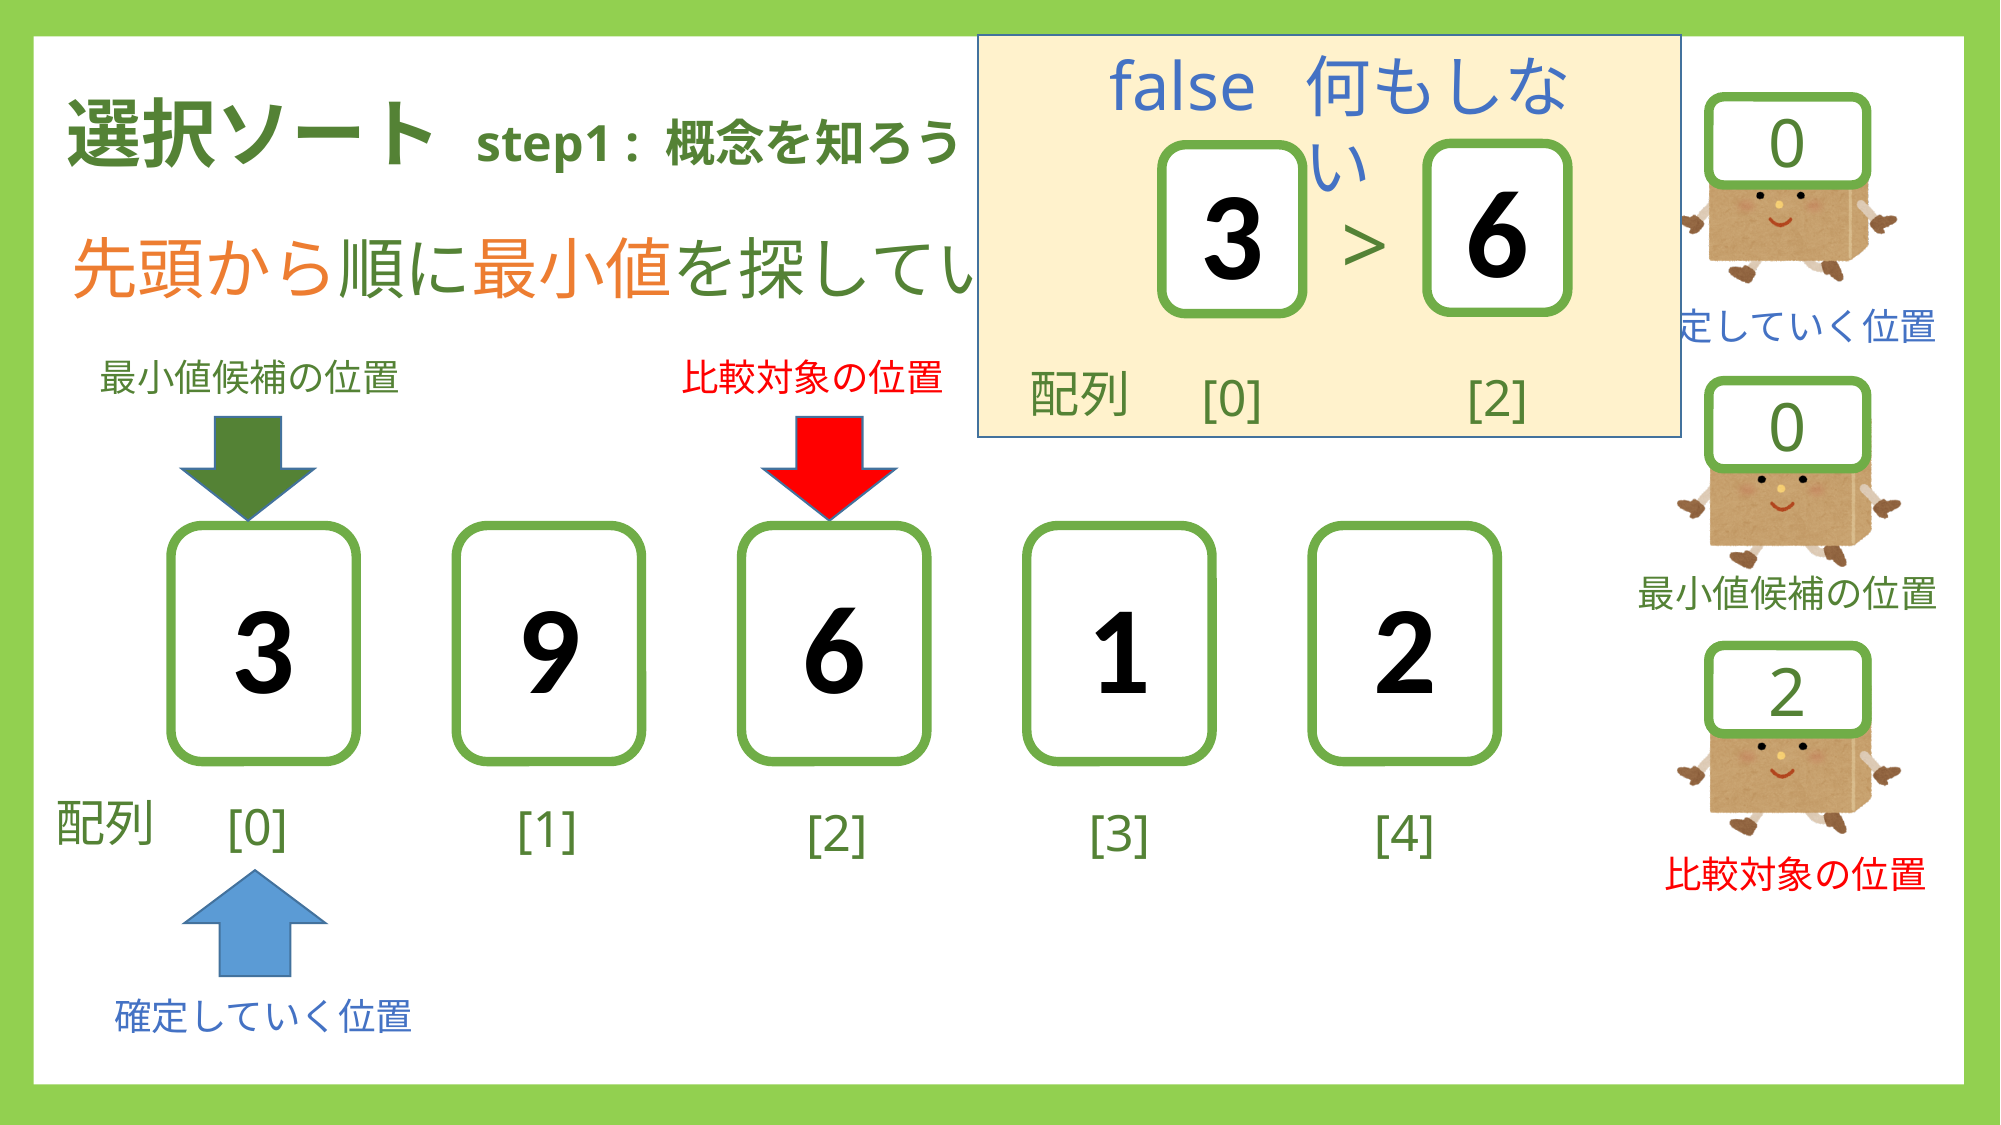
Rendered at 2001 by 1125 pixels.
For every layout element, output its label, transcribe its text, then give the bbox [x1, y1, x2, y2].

picture [1669, 378, 1907, 594]
text_box 9 [455, 524, 643, 763]
text_box 選択ソート step1 : 概念を知ろう [52, 78, 977, 184]
text_box 配列 [40, 784, 171, 860]
text_box 最小値候補の位置 [85, 346, 415, 407]
text_box > [1326, 212, 1404, 300]
text_box [0] [211, 788, 304, 863]
text_box false [1094, 36, 1272, 131]
text_box [181, 868, 329, 978]
text_box [178, 415, 318, 523]
text_box [977, 34, 1682, 438]
text_box 配列 [1015, 355, 1145, 431]
text_box [760, 415, 899, 523]
text_box [0] [1186, 358, 1278, 434]
text_box 3 [169, 524, 358, 763]
text_box 比較対象の位置 [666, 346, 959, 407]
text_box 2 [1311, 524, 1499, 763]
text_box 最小値候補の位置 [1622, 562, 1953, 623]
text_box [2] [791, 794, 883, 870]
text_box 確定していく位置 [1682, 295, 1953, 356]
text_box 1 [1025, 524, 1214, 763]
picture [1669, 96, 1903, 308]
text_box [2] [1451, 358, 1543, 434]
text_box 3 [1160, 143, 1304, 315]
text_box [4] [1359, 794, 1451, 870]
text_box [3] [1073, 794, 1166, 870]
text_box [1] [501, 790, 593, 866]
picture [1669, 645, 1907, 861]
text_box 6 [1425, 212, 1569, 314]
text_box 6 [740, 524, 928, 763]
text_box 確定していく位置 [99, 985, 428, 1046]
text_box 先頭から順に最小値を探していく [56, 219, 977, 315]
text_box 比較対象の位置 [1649, 843, 1942, 904]
text_box 何もしない [1289, 36, 1622, 212]
